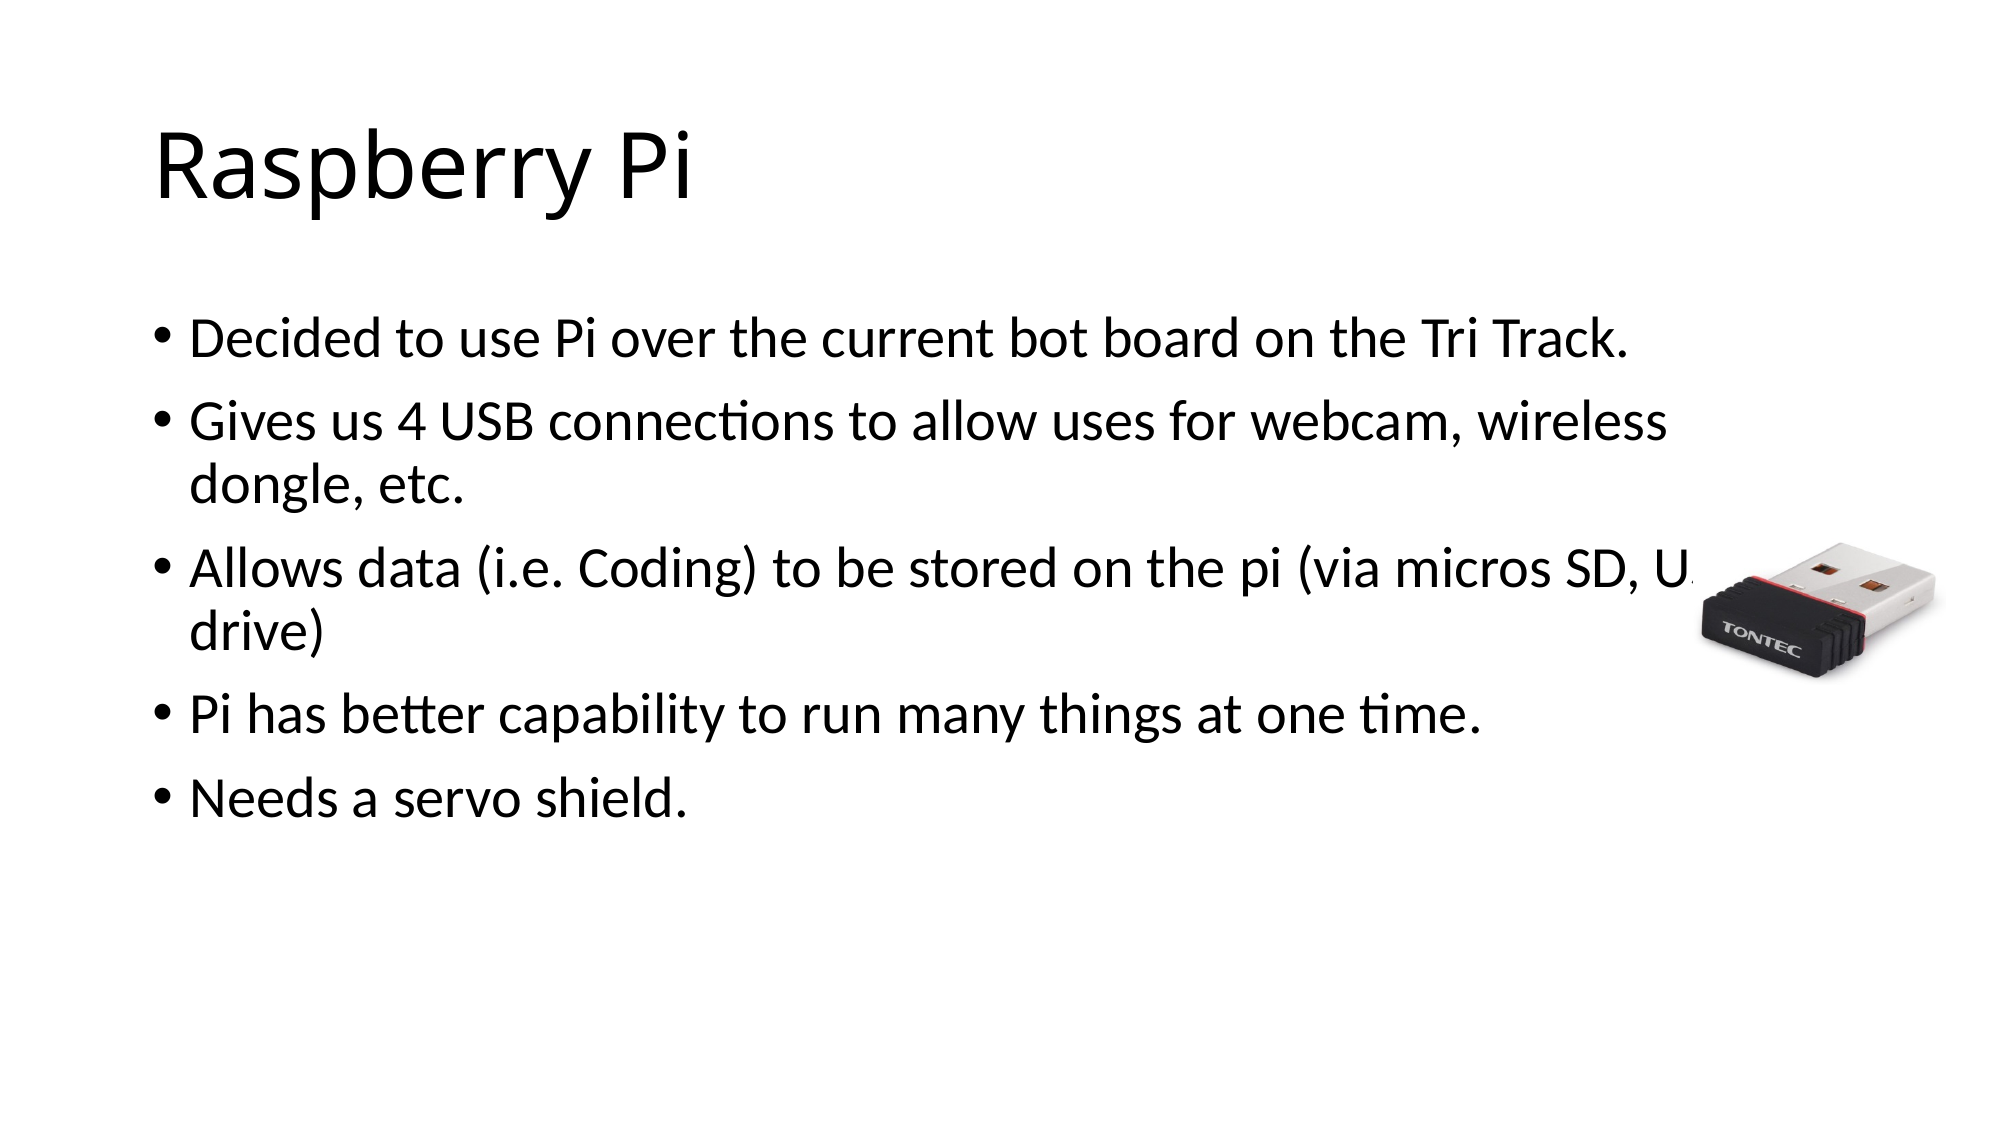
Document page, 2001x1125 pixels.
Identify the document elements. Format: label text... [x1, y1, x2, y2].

picture [1692, 538, 1946, 685]
list Decided to use Pi over the current bot board on the Tri Track. Gives us 4 USB connections to allow uses for webcam, wireless dongle, etc. Allows data (i.e. Coding) to be stored on the pi (via micros SD, USB drive) Pi has better capability to run many things at one time. Needs a servo shield. [137, 299, 1863, 1014]
title Raspberry Pi [137, 59, 1863, 278]
